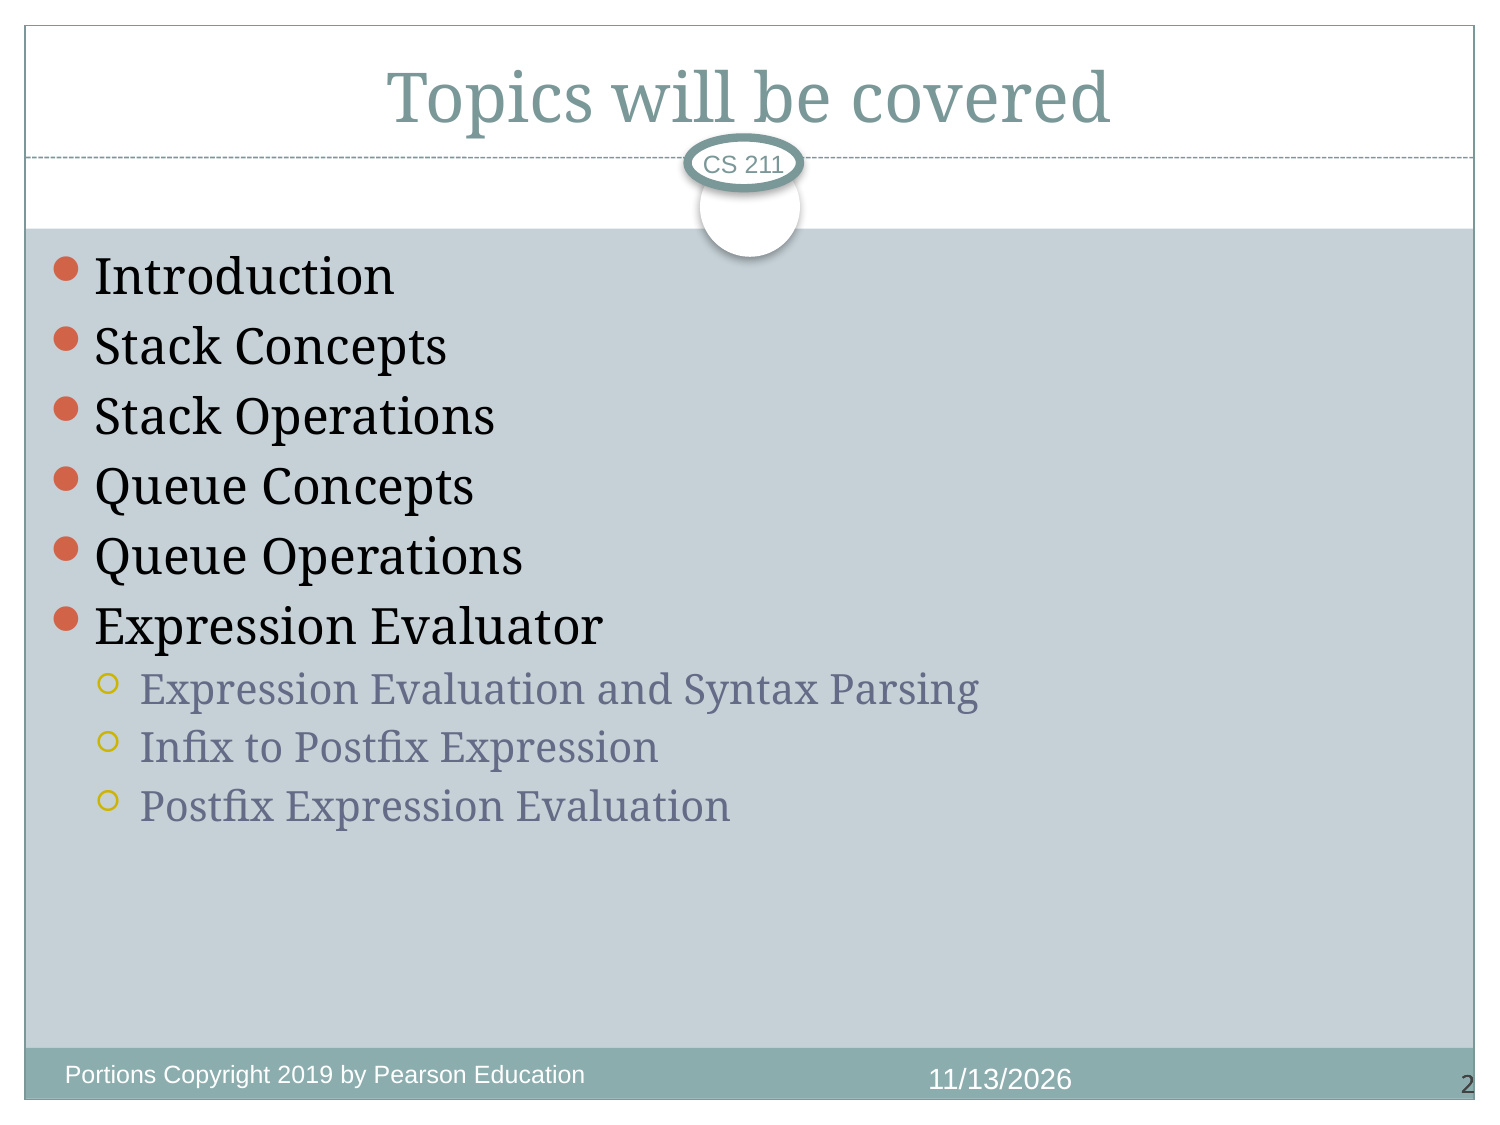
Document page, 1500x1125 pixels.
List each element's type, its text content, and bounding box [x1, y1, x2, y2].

title Topics will be covered [49, 37, 1450, 144]
slide_number CS 211 [687, 140, 800, 188]
footer Portions Copyright 2019 by Pearson Education [50, 1051, 663, 1112]
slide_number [837, 1052, 1088, 1113]
list Introduction Stack Concepts Stack Operations Queue Concepts Queue Operations Expression Evaluator Expression Evaluation and Syntax Parsing Infix to Postfix Expression Postfix Expression Evaluation [34, 236, 1430, 1025]
